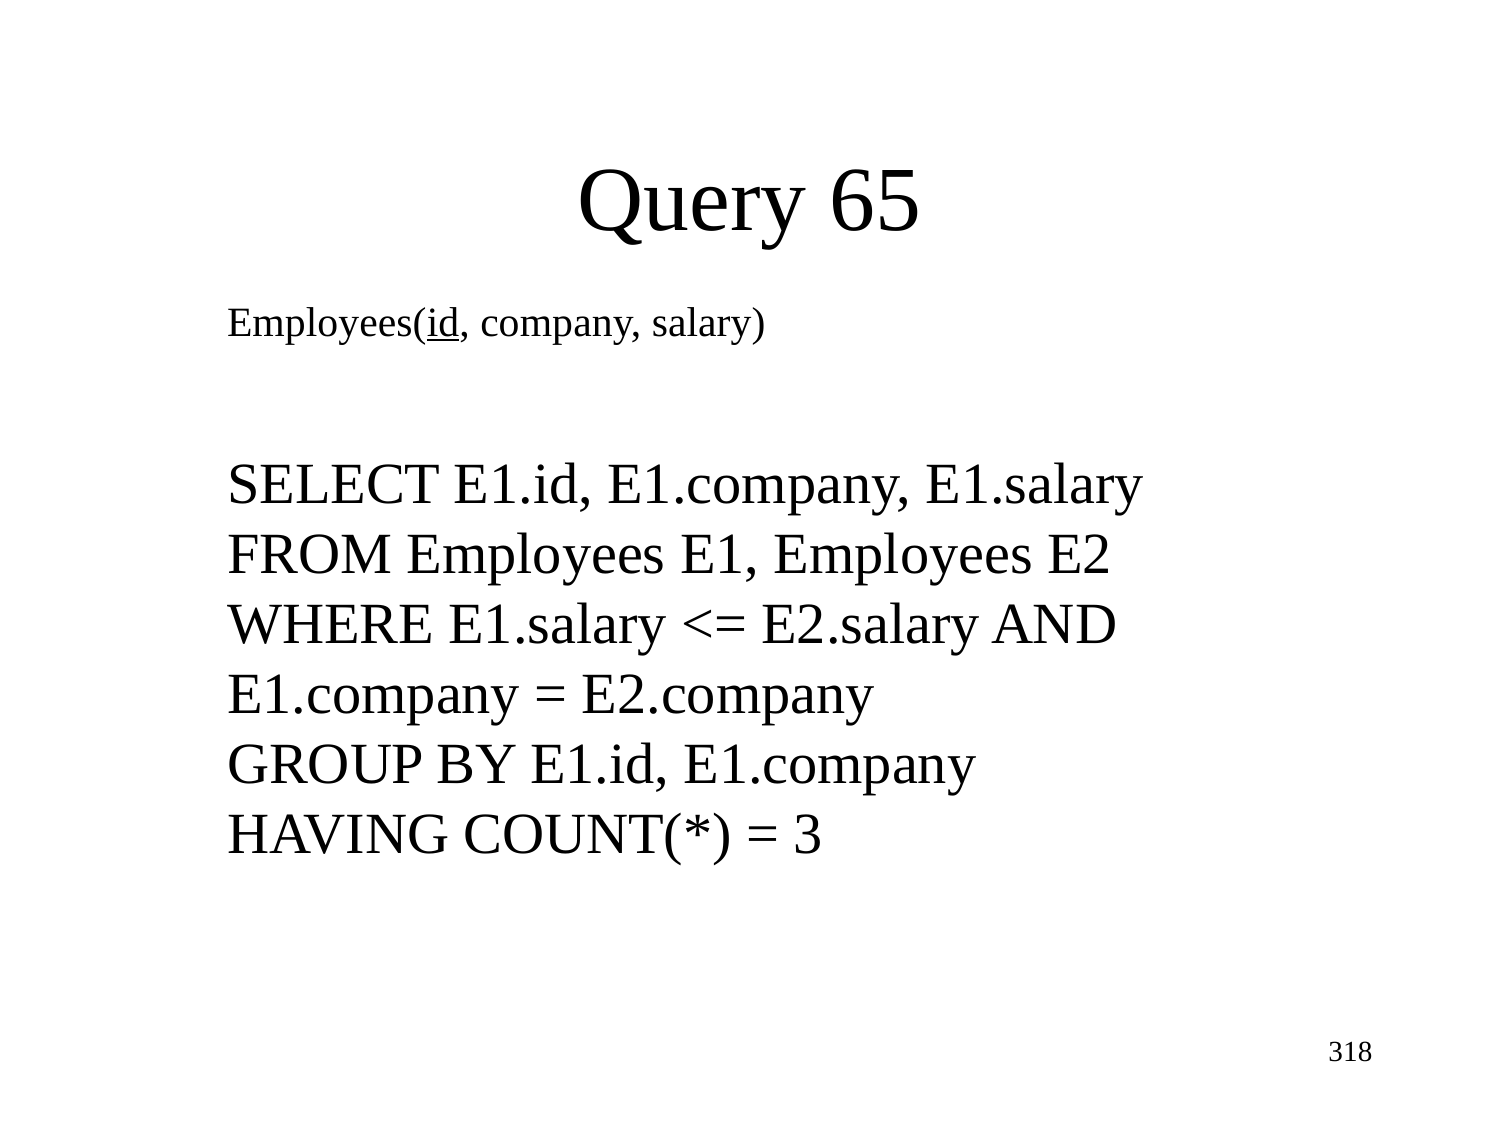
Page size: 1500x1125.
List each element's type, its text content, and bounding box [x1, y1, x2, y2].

text_box Employees(id, company, salary) [212, 287, 1263, 353]
slide_number 318 [1074, 1024, 1388, 1101]
text_box SELECT E1.id, E1.company, E1.salary FROM Employees E1, Employees E2 WHERE E1.salary <= E2.salary AND E1.company = E2.company GROUP BY E1.id, E1.company HAVING COUNT(*) = 3 [212, 437, 1313, 873]
title Query 65 [112, 99, 1388, 288]
